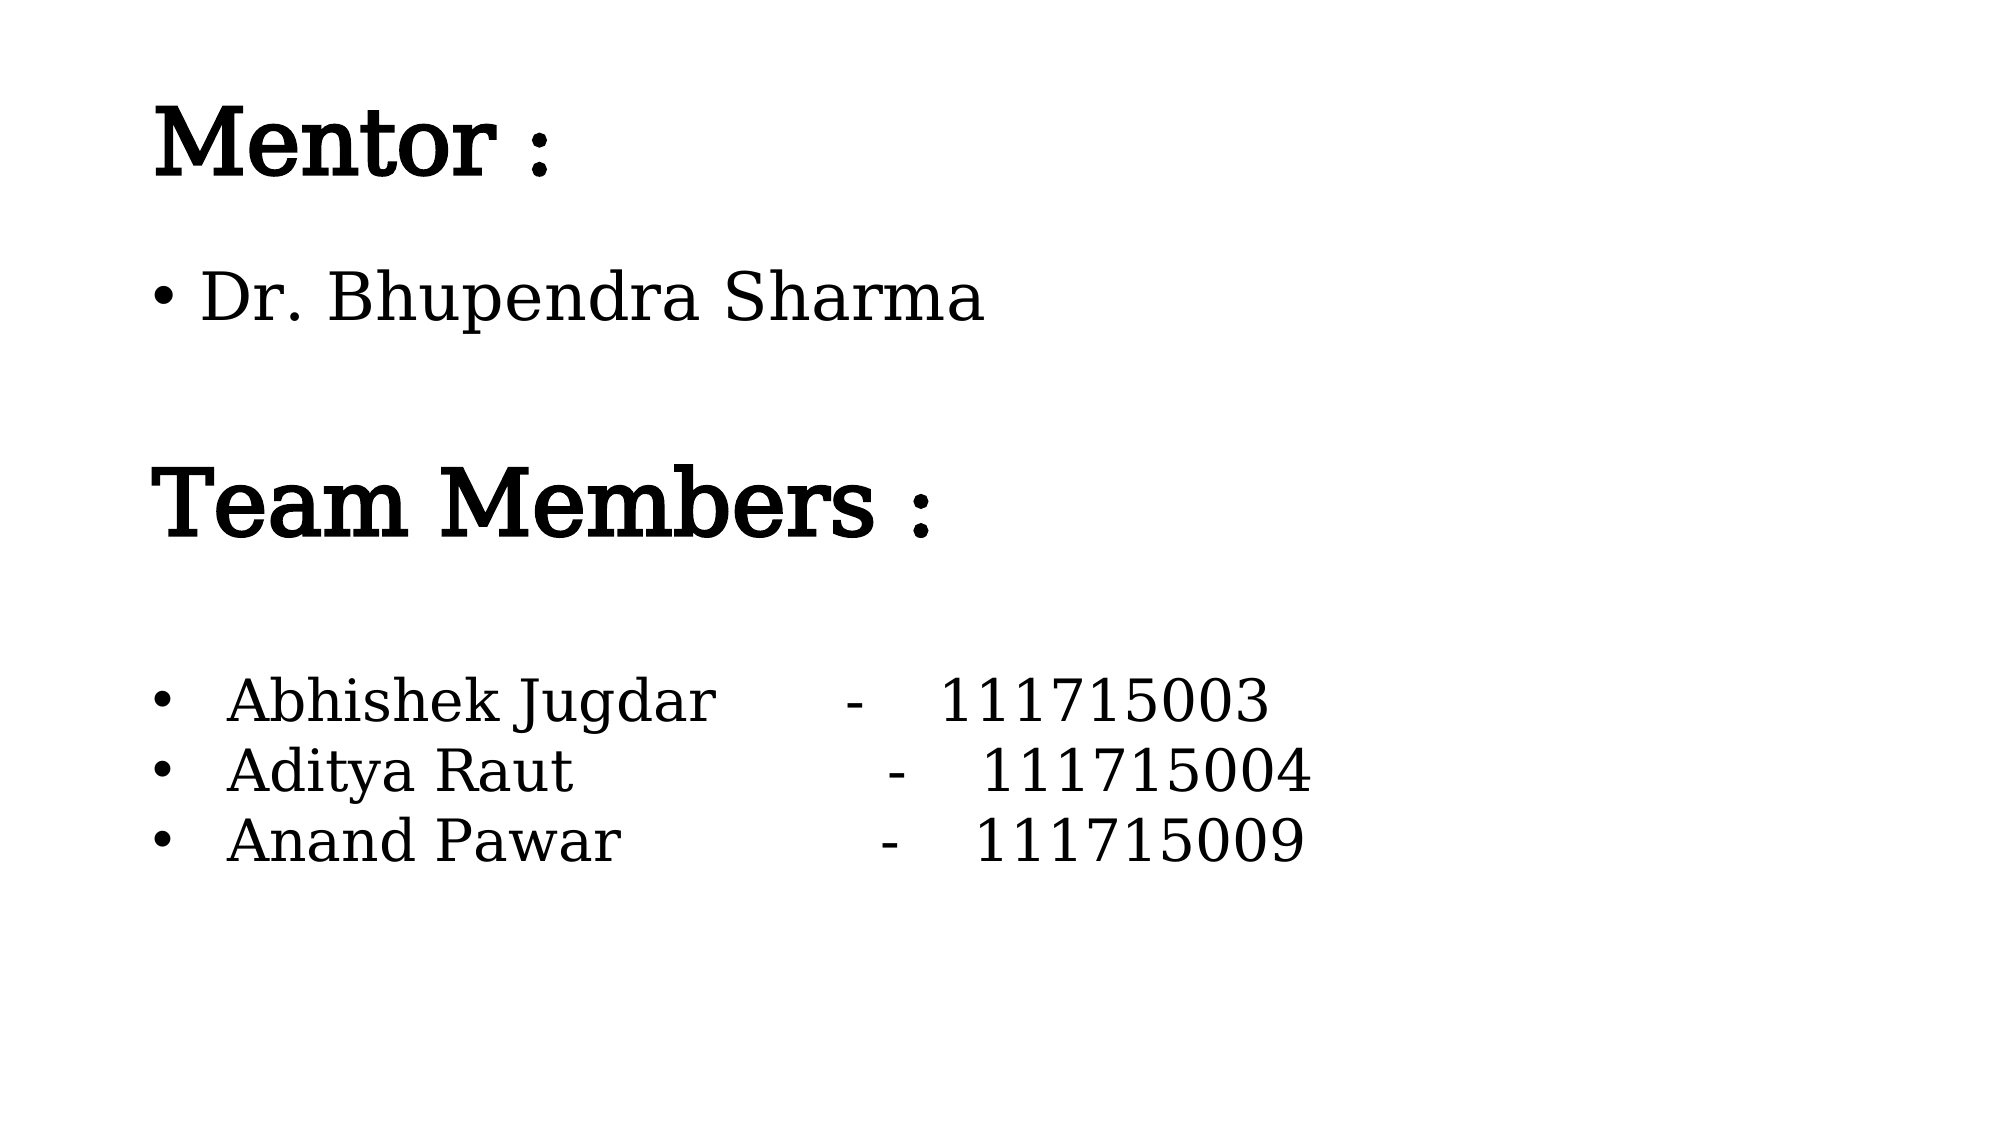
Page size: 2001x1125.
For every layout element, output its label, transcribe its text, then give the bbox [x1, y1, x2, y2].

title Mentor : [137, 84, 1863, 214]
text_box Dr. Bhupendra Sharma [137, 246, 1844, 342]
text_box Team Members : Abhishek Jugdar - 111715003 Aditya Raut - 111715004 Anand Pawar - 111715009 [137, 436, 1768, 951]
